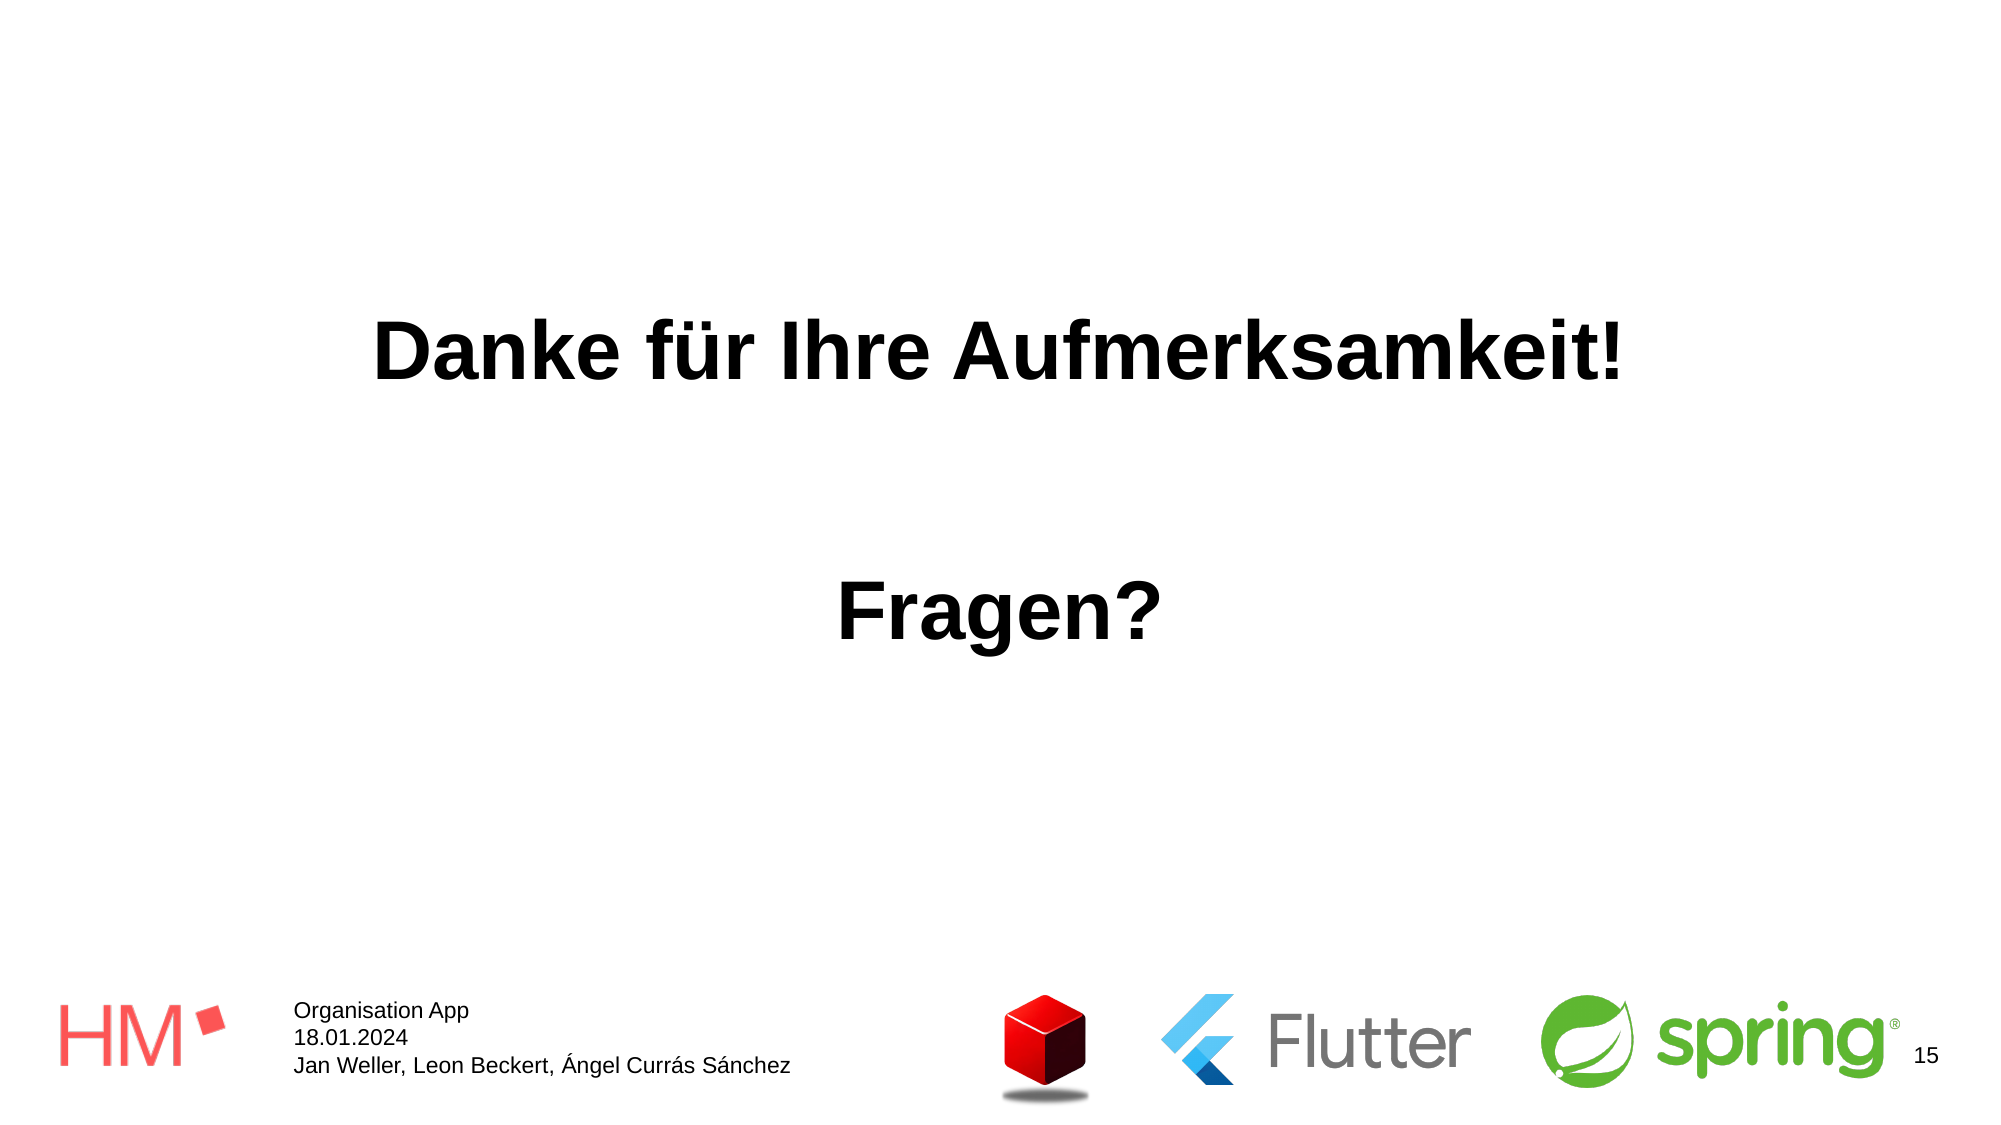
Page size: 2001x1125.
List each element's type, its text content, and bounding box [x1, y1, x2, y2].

picture [999, 994, 1091, 1108]
picture [1161, 994, 1471, 1085]
picture [1541, 995, 1900, 1088]
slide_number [293, 995, 800, 1086]
title Danke für Ihre Aufmerksamkeit! [235, 301, 1765, 409]
slide_number 15 [1900, 1040, 1940, 1077]
text_box Fragen? [235, 562, 1765, 669]
